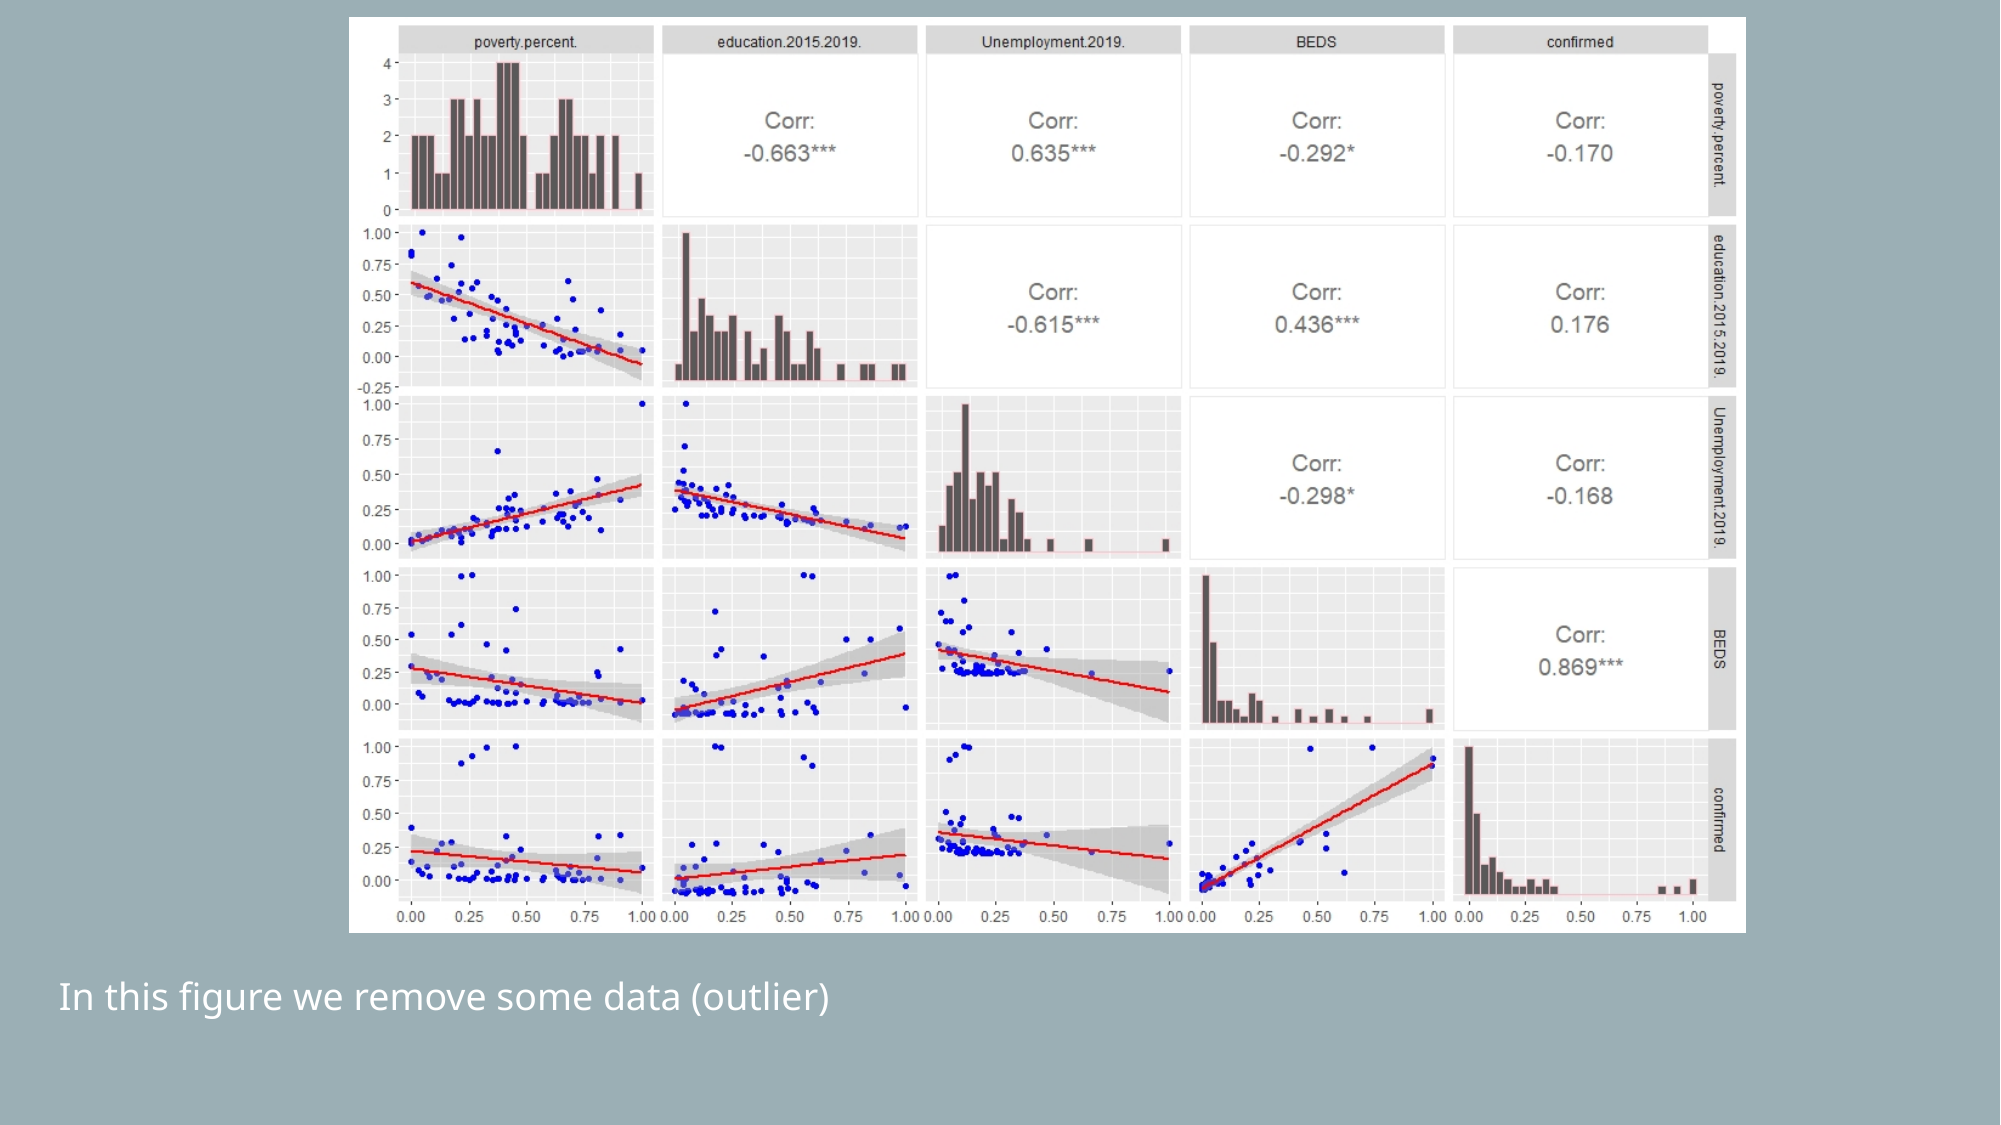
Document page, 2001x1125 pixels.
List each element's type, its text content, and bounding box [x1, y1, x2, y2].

text_box In this figure we remove some data (outlier) [44, 966, 1924, 1026]
picture [349, 17, 1746, 933]
